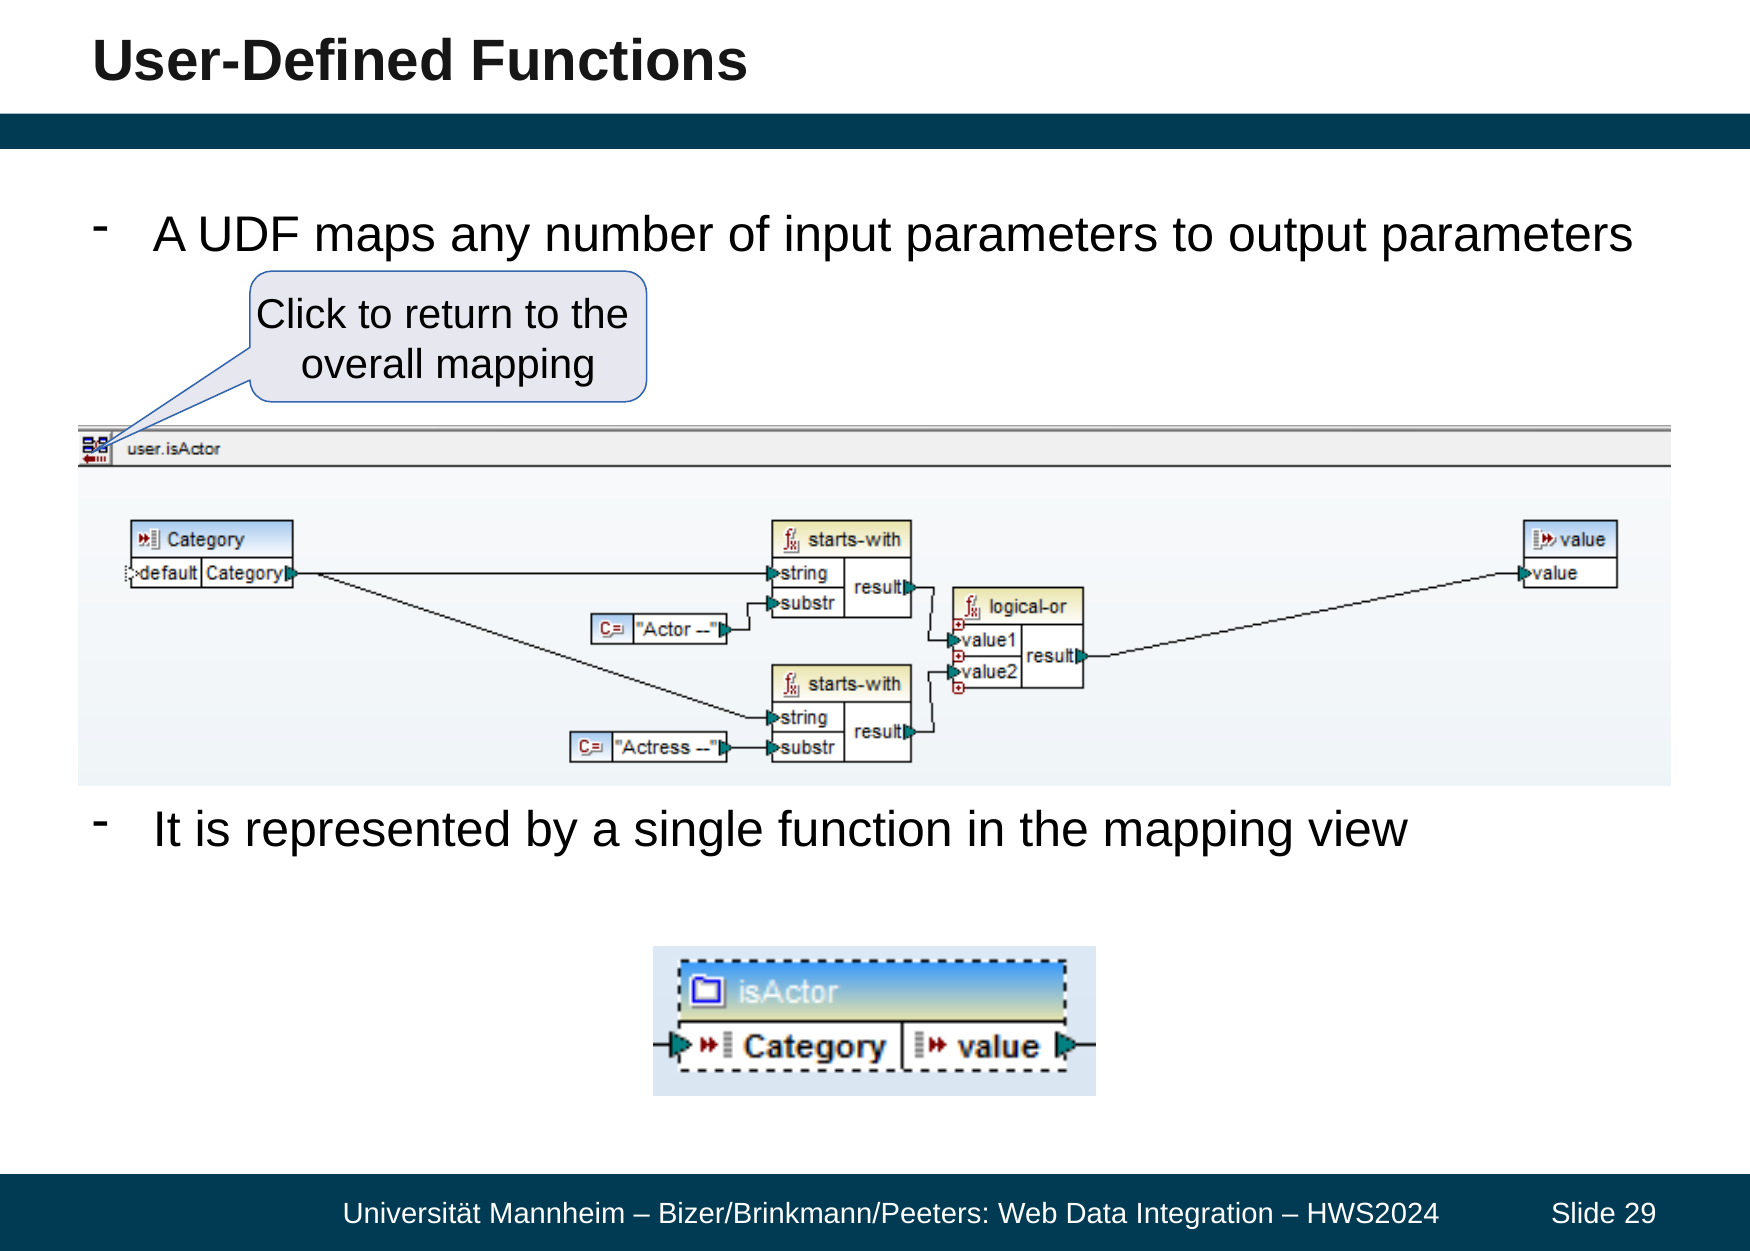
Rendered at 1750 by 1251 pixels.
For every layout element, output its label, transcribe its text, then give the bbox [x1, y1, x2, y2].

text_box Click to return to the overall mapping [133, 271, 647, 425]
list A UDF maps any number of input parameters to output parameters It is represented by a single function in the mapping view [75, 793, 1674, 1200]
picture [78, 425, 1671, 786]
picture [653, 946, 1096, 1096]
list A UDF maps any number of input parameters to output parameters It is represented by a single function in the mapping view [75, 193, 1674, 428]
title User-Defined Functions [76, 25, 1668, 88]
